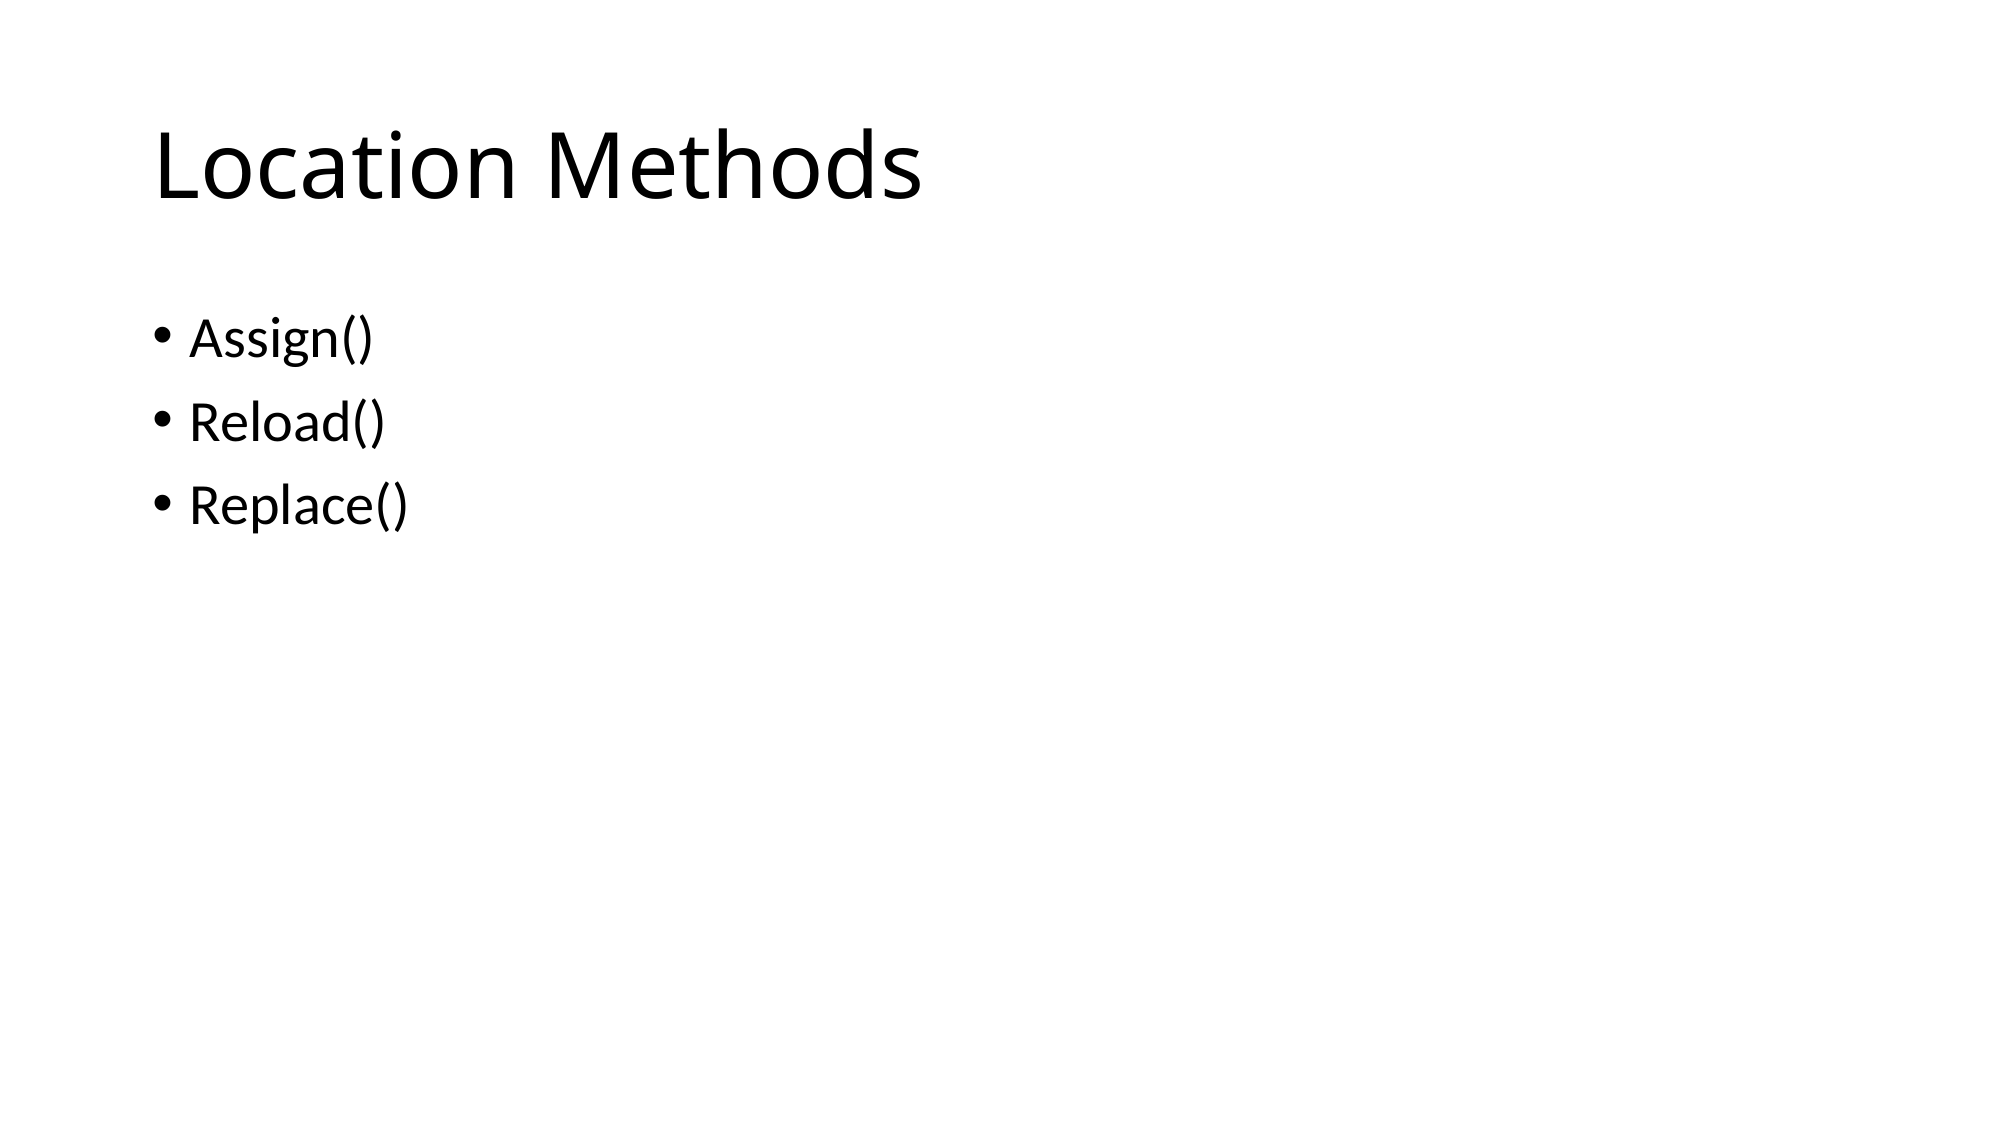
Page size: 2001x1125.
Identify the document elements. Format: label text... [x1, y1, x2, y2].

title Location Methods [137, 59, 1863, 278]
list Assign() Reload() Replace() [137, 299, 1863, 1014]
